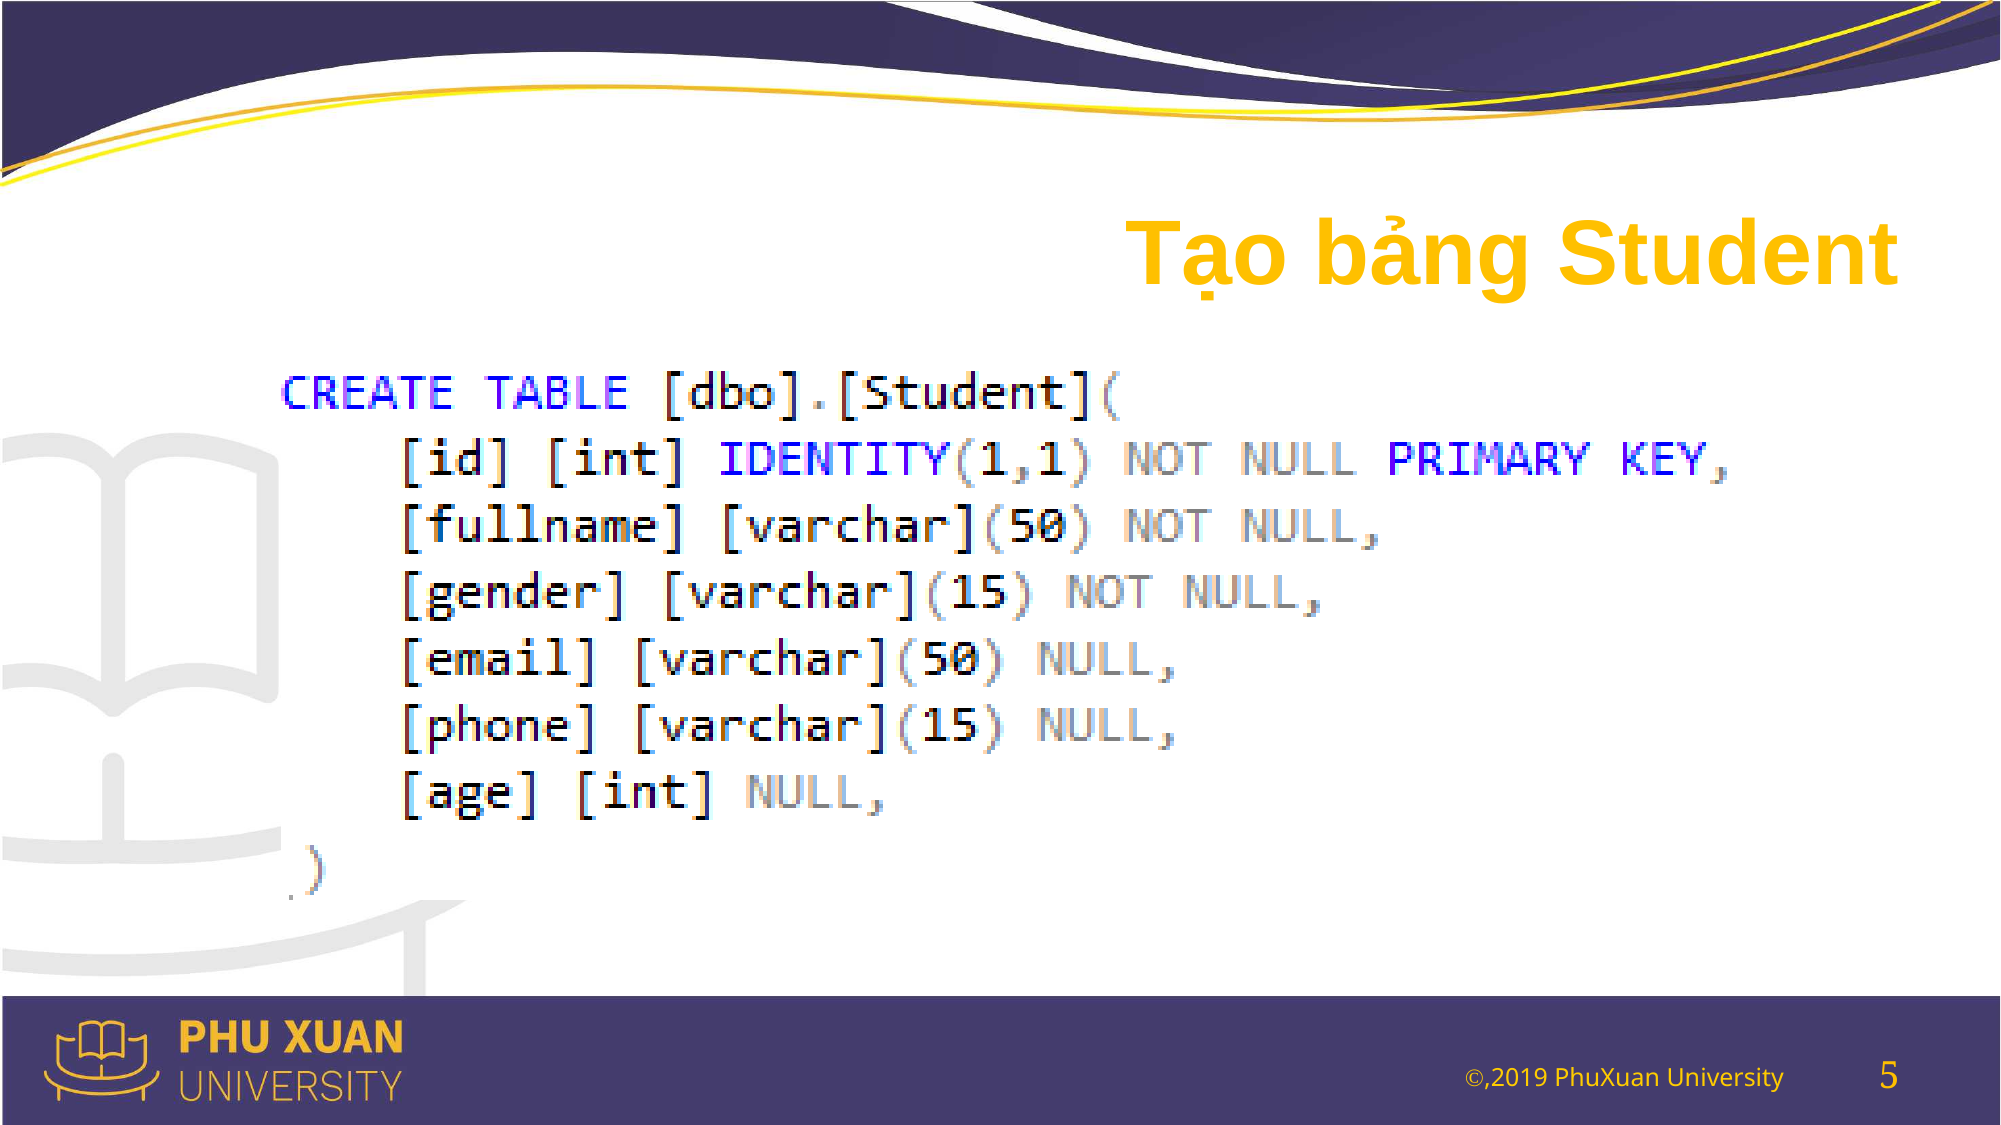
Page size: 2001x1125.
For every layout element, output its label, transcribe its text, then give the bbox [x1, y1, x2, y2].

title Tạo bảng Student [99, 115, 1900, 304]
picture [0, 0, 2001, 1125]
slide_number 5 [1733, 1042, 1900, 1103]
